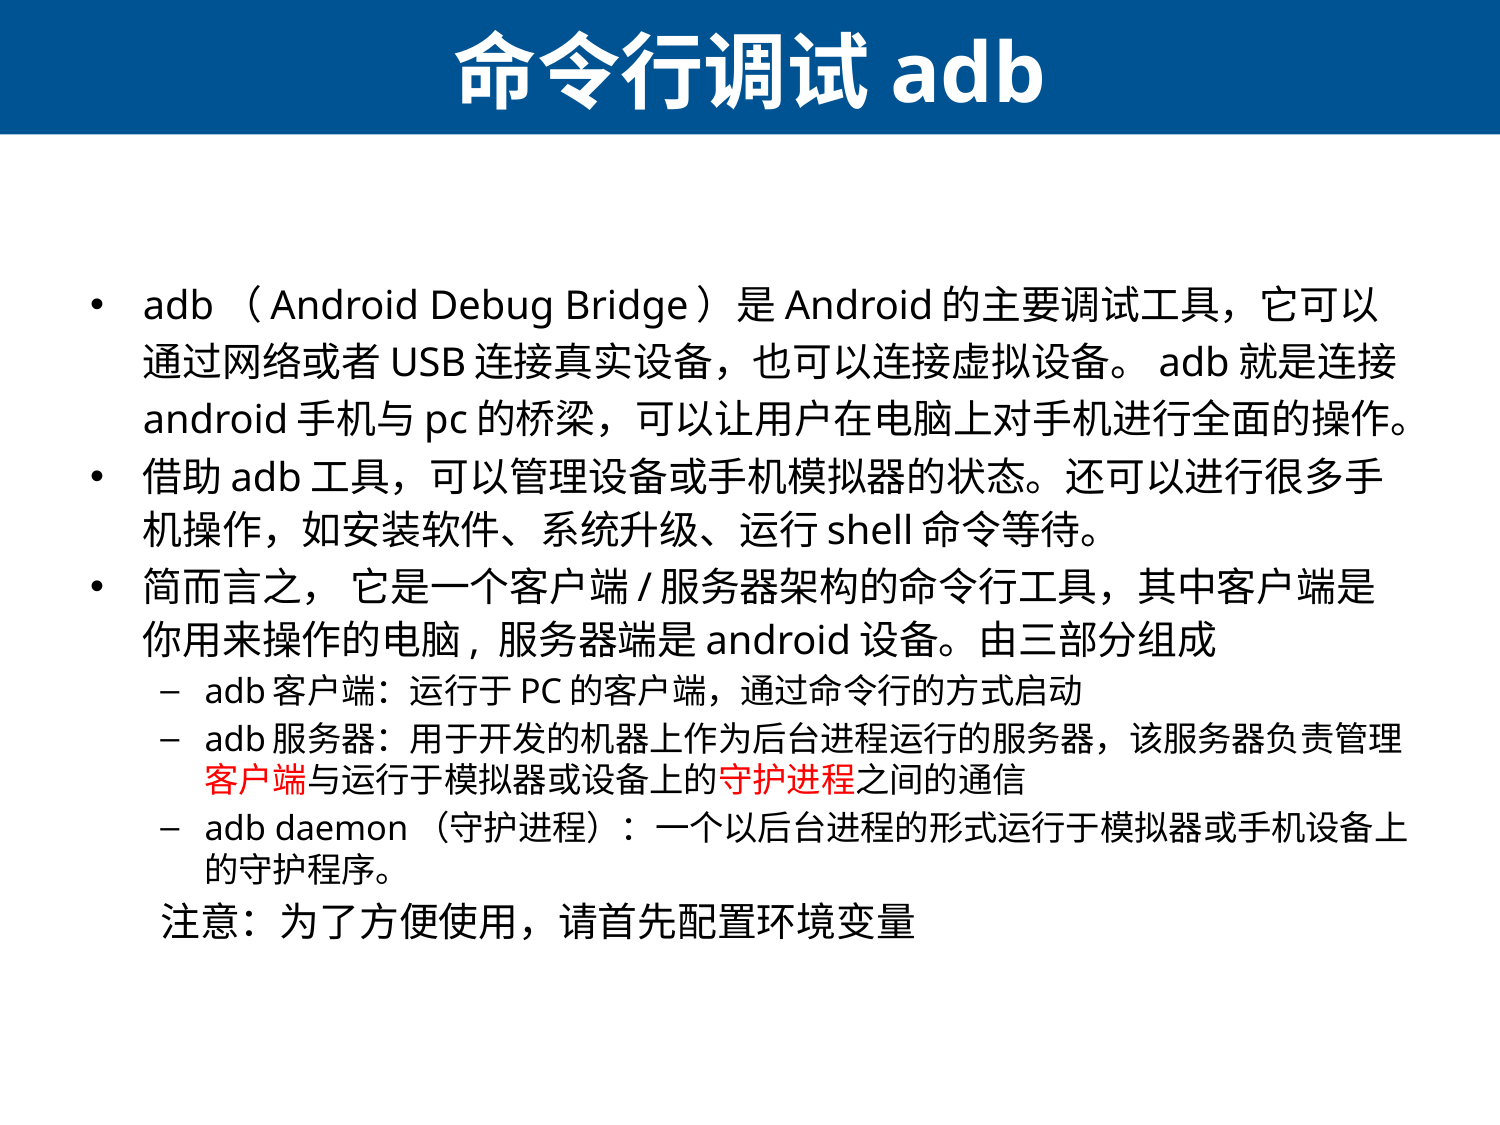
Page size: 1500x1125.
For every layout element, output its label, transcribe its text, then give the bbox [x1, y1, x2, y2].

list adb（Android Debug Bridge）是Android的主要调试工具，它可以通过网络或者USB连接真实设备，也可以连接虚拟设备。adb就是连接android手机与pc的桥梁，可以让用户在电脑上对手机进行全面的操作。 借助adb工具，可以管理设备或手机模拟器的状态。还可以进行很多手机操作，如安装软件、系统升级、运行shell命令等待。 简而言之， 它是一个客户端/服务器架构的命令行工具，其中客户端是你用来操作的电脑, 服务器端是android设备。由三部分组成 adb客户端：运行于PC的客户端，通过命令行的方式启动 adb服务器：用于开发的机器上作为后台进程运行的服务器，该服务器负责管理客户端与运行于模拟器或设备上的守护进程之间的通信 adb daemon（守护进程）：一个以后台进程的形式运行于模拟器或手机设备上的守护程序。 注意：为了方便使用，请首先配置环境变量 [75, 262, 1425, 1005]
title 命令行调试adb [5, 1, 1495, 138]
